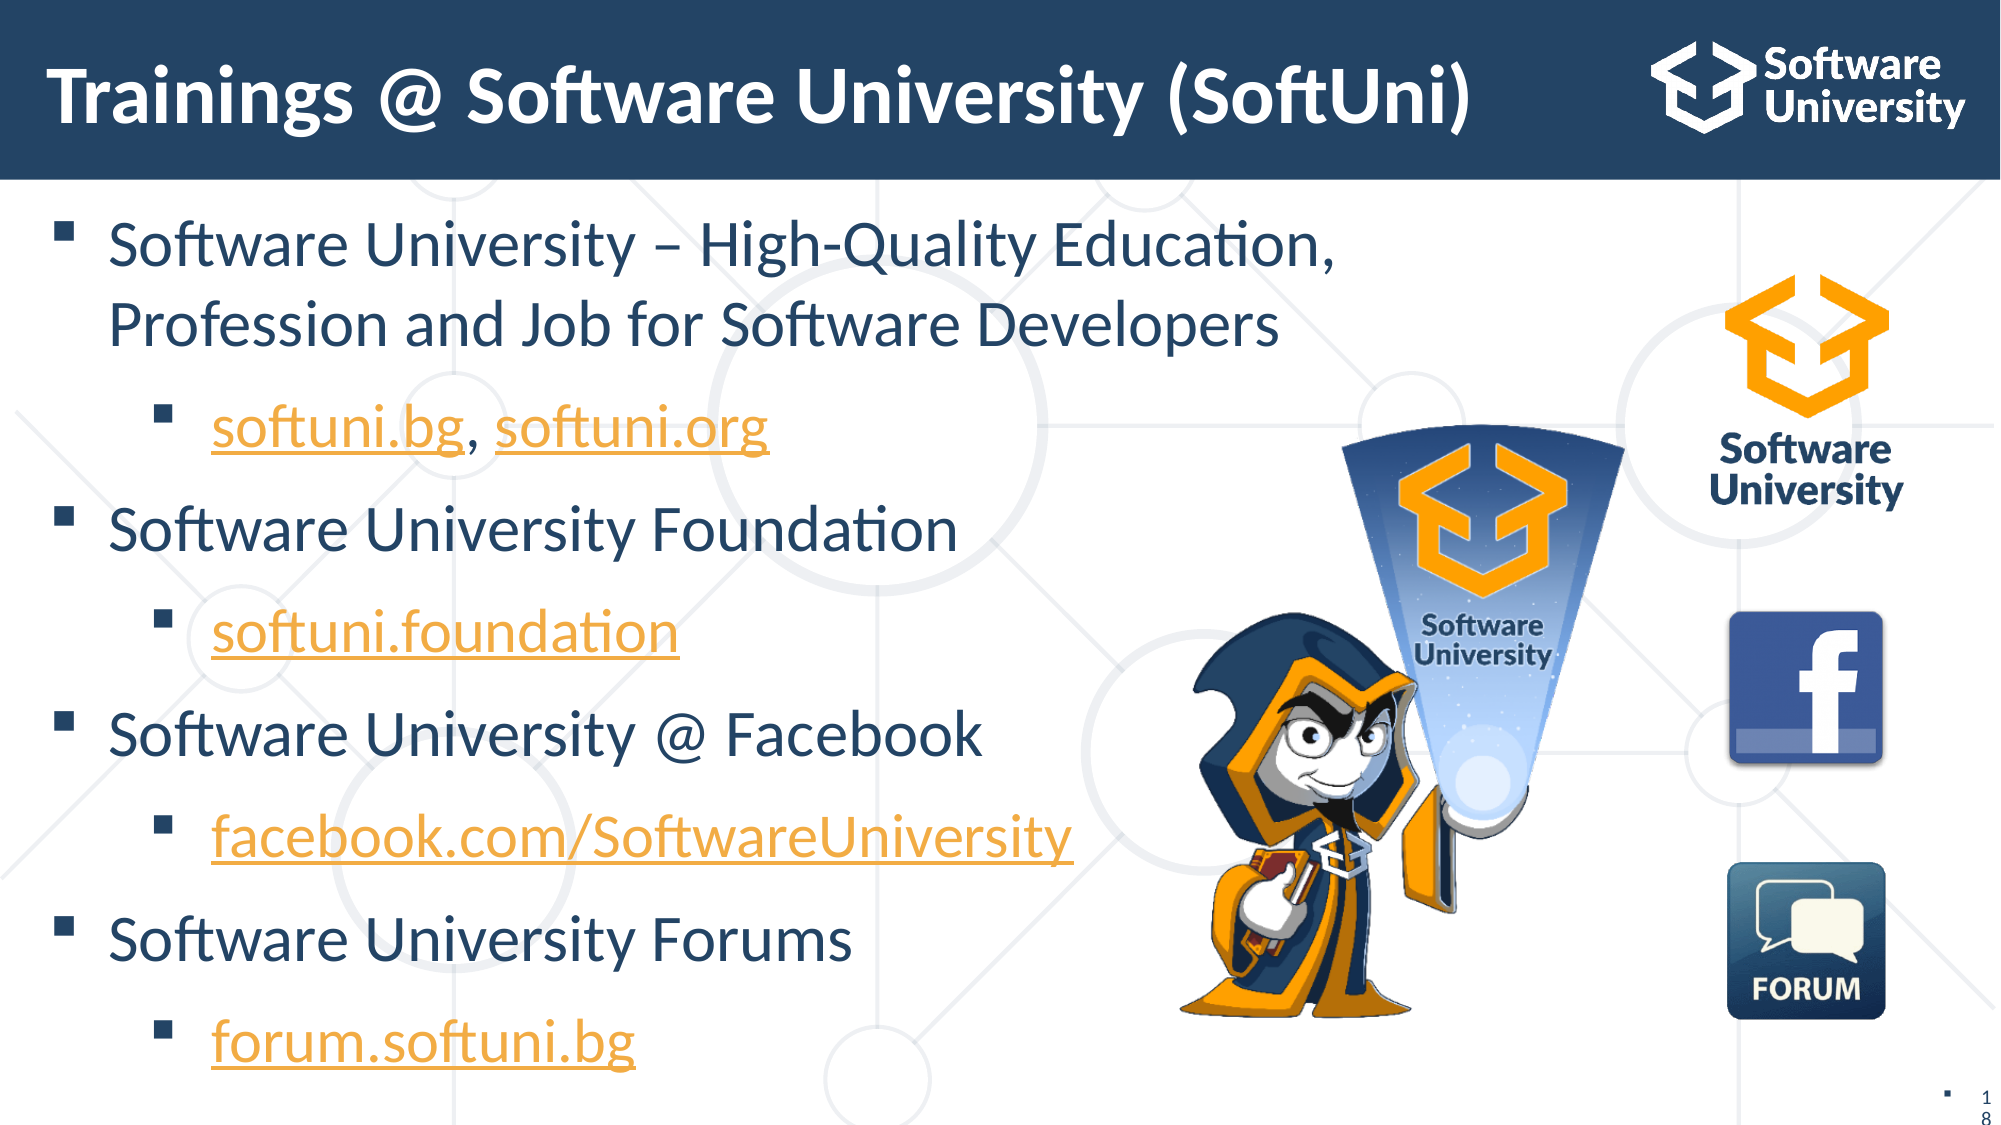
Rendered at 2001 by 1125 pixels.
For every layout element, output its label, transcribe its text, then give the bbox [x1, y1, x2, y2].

picture [1708, 274, 1904, 517]
slide_number 18 [1927, 1067, 1989, 1117]
title Trainings @ Software University (SoftUni) [28, 17, 1627, 163]
picture [1723, 605, 1889, 773]
picture [1651, 41, 1966, 134]
list Software University – High-Quality Education, Profession and Job for Software Developers softuni.bg, softuni.org Software University Foundation softuni.foundation Software University @ Facebook facebook.com/SoftwareUniversity Software University Forums forum.softuni.bg [31, 193, 1458, 1094]
picture [1458, 423, 1627, 1020]
picture [1726, 861, 1886, 1020]
